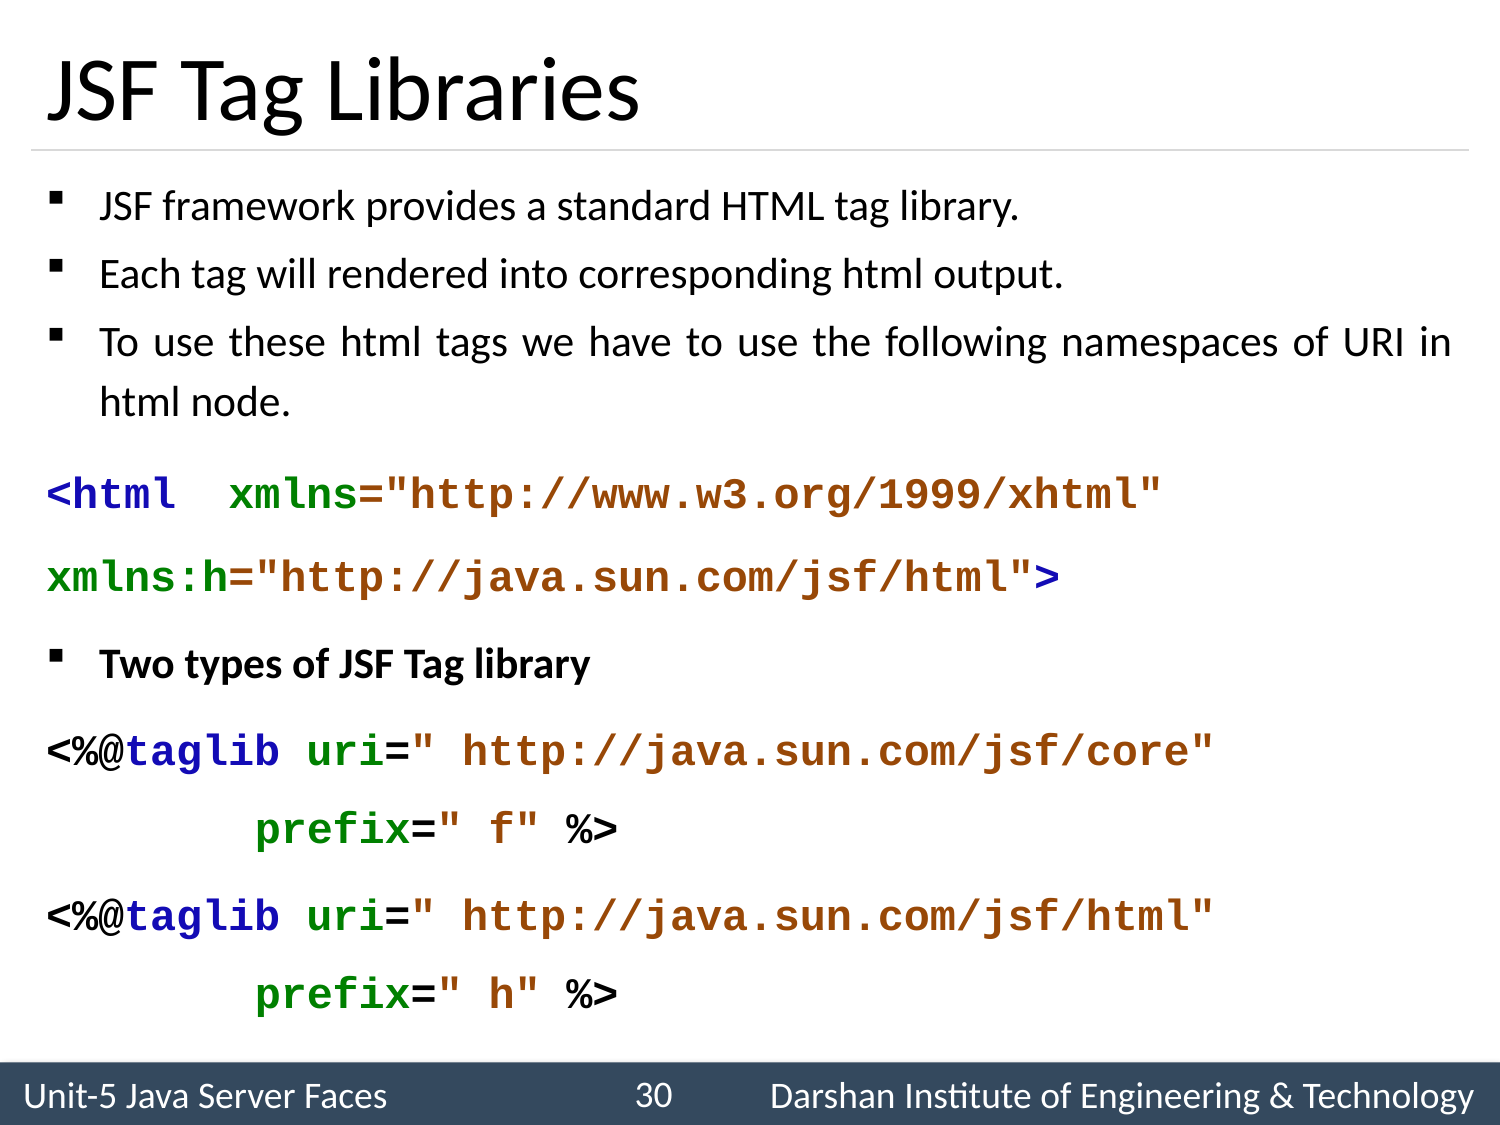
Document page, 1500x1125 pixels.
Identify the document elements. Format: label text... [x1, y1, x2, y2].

slide_number 30 [587, 1062, 688, 1123]
list JSF framework provides a standard HTML tag library. Each tag will rendered into corresponding html output. To use these html tags we have to use the following namespaces of URI in html node. <html xmlns="http://www.w3.org/1999/xhtml" xmlns:h="http://java.sun.com/jsf/html"> Two types of JSF Tag library <%@taglib uri=" http://java.sun.com/jsf/core" prefix=" f" %> <%@taglib uri=" http://java.sun.com/jsf/html" prefix=" h" %> [31, 162, 1469, 1038]
title JSF Tag Libraries [31, 17, 1469, 150]
